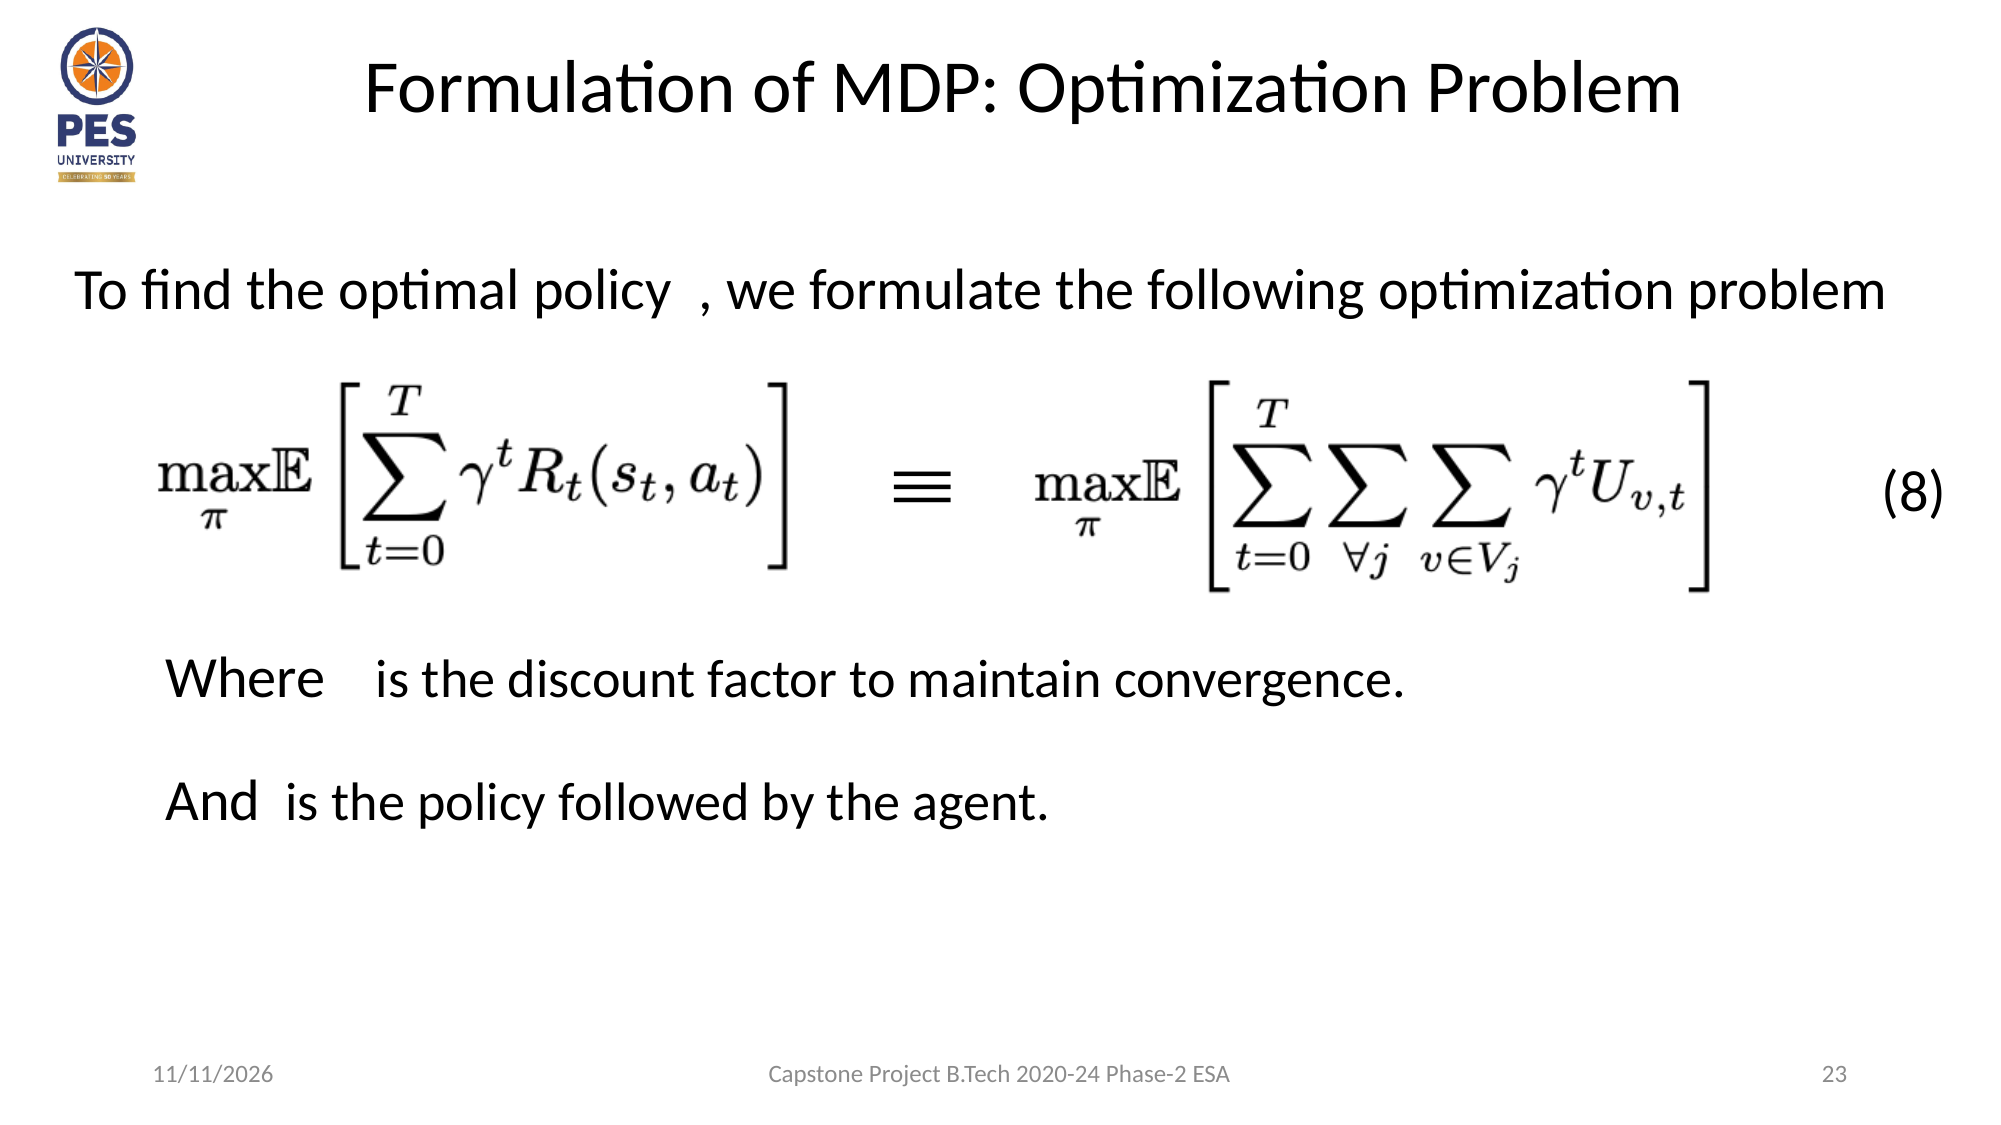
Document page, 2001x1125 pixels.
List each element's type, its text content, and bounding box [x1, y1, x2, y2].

text_box Formulation of MDP: Optimization Problem [256, 30, 1793, 135]
picture [1009, 344, 1777, 655]
text_box (8) [1866, 445, 1990, 531]
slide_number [137, 1042, 588, 1103]
picture [143, 344, 819, 605]
picture [0, 2, 193, 207]
footer Capstone Project B.Tech 2020-24 Phase-2 ESA [662, 1042, 1338, 1103]
slide_number 23 [1412, 1042, 1863, 1103]
